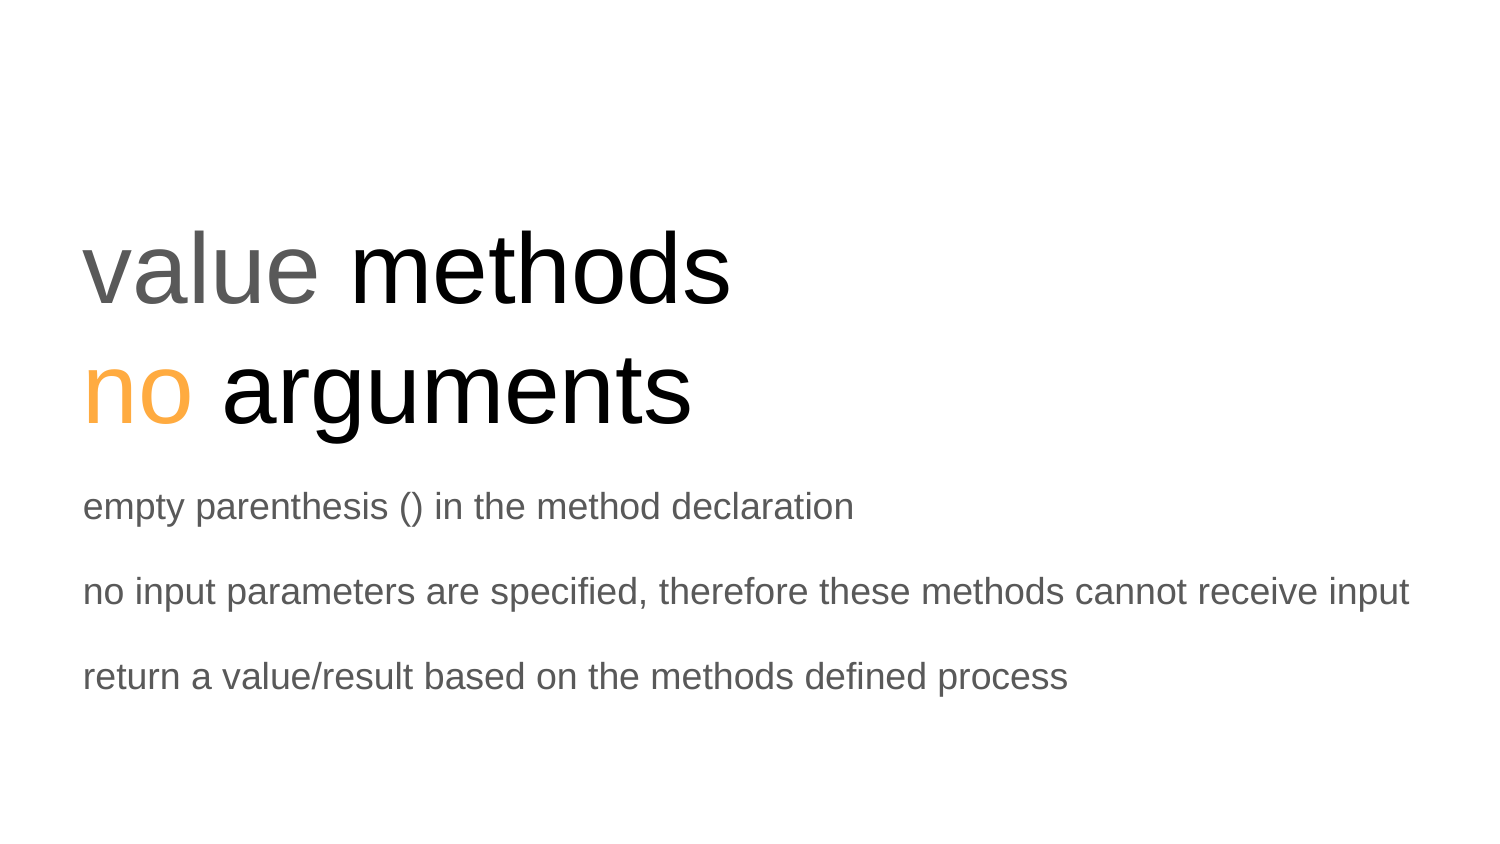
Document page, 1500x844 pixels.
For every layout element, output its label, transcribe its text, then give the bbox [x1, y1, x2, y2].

title value methods no arguments [67, 73, 1125, 460]
text_box empty parenthesis () in the method declaration no input parameters are specified, therefore these methods cannot receive input return a value/result based on the methods defined process [67, 460, 1466, 721]
